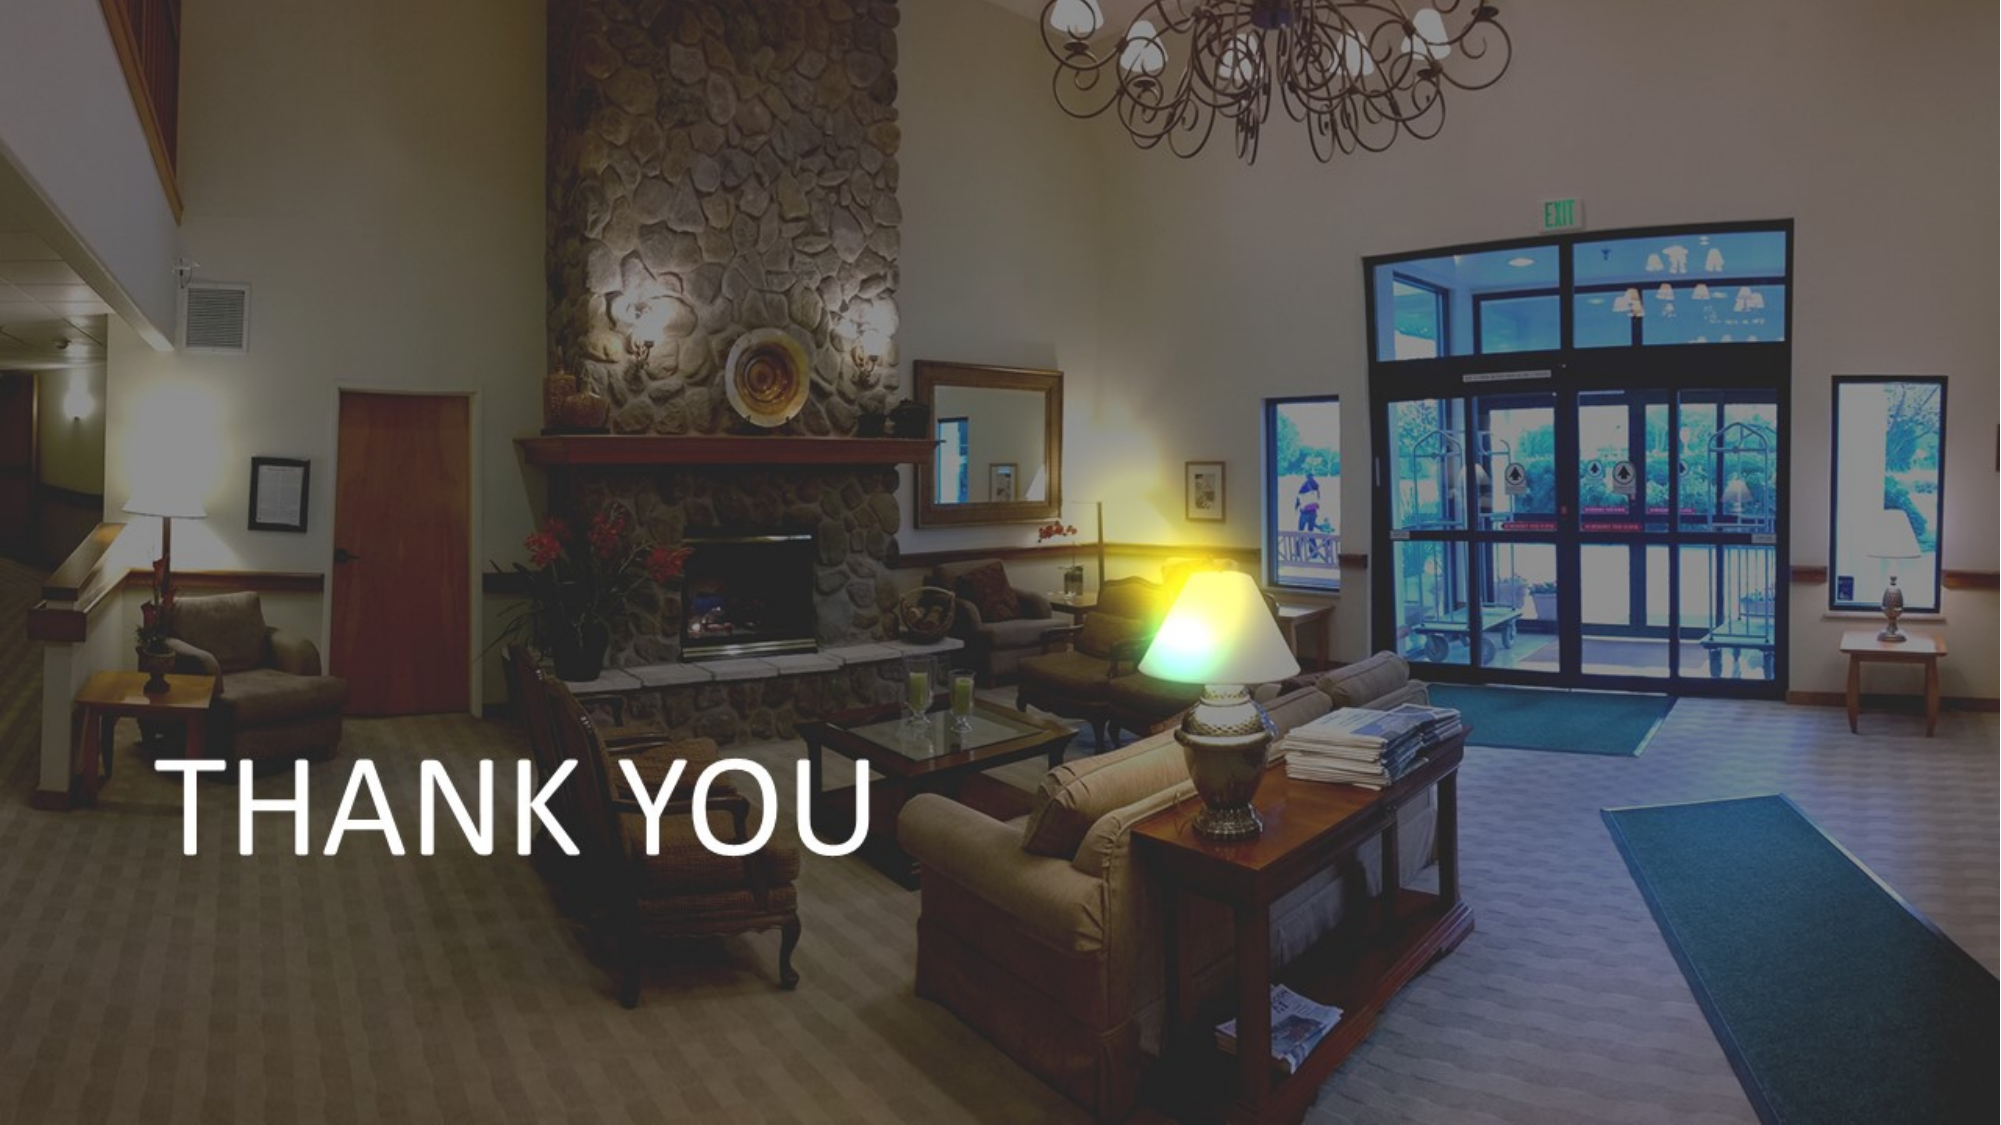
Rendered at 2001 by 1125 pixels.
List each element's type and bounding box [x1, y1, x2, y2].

list [0, 0, 2000, 1125]
